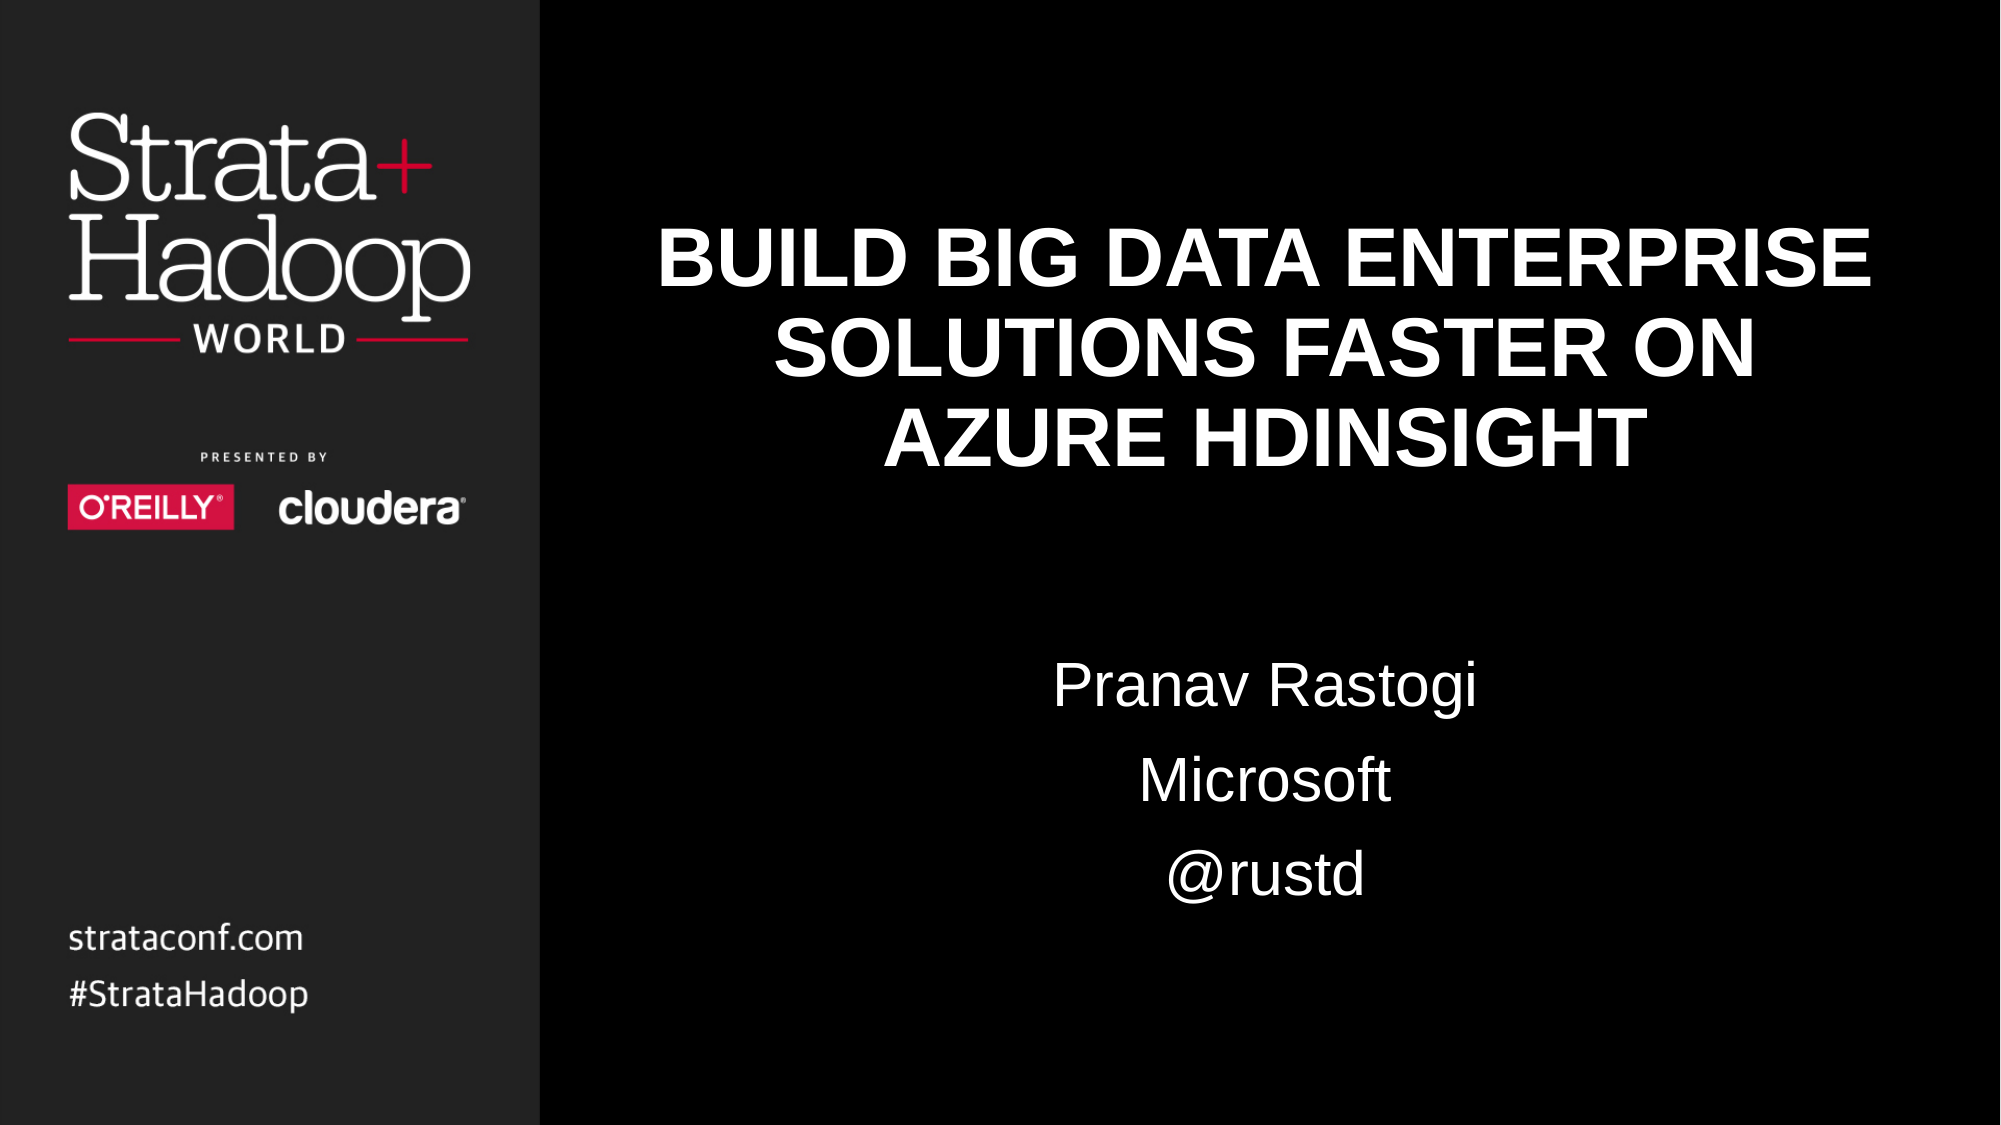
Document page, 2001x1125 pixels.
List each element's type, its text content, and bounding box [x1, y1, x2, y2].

title BUILD BIG DATA ENTERPRISE SOLUTIONS FASTER ON AZURE HDINSIGHT [638, 0, 1893, 591]
picture [0, 0, 2001, 1125]
list Pranav Rastogi Microsoft @rustd [638, 637, 1893, 1125]
